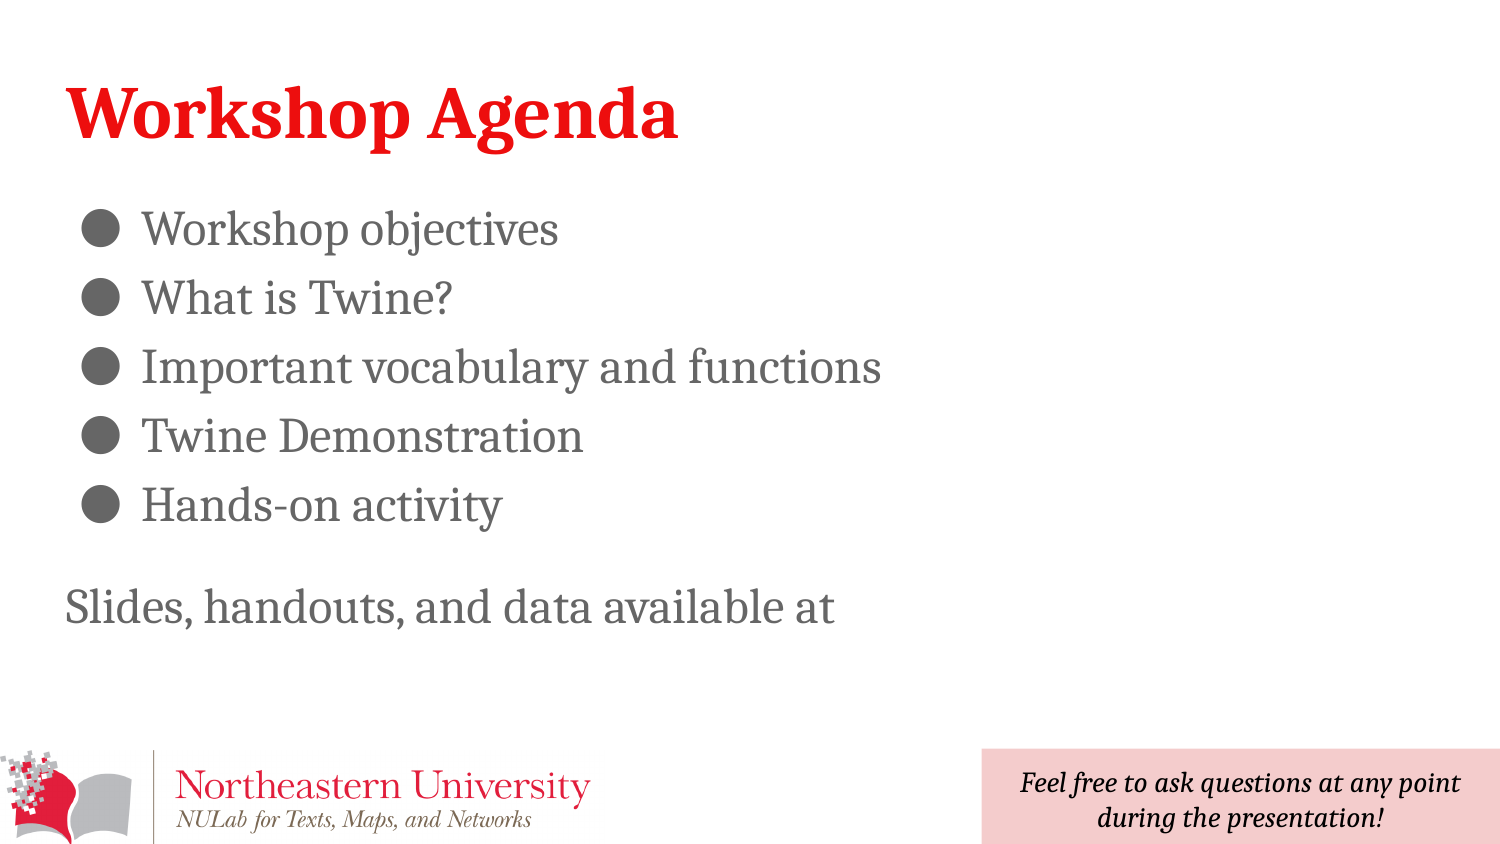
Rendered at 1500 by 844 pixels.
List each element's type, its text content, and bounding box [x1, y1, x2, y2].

picture [0, 750, 605, 844]
title Workshop Agenda [51, 48, 1449, 143]
list Workshop objectives What is Twine? Important vocabulary and functions Twine Demonstration Hands-on activity Slides, handouts, and data available at [51, 171, 1500, 733]
